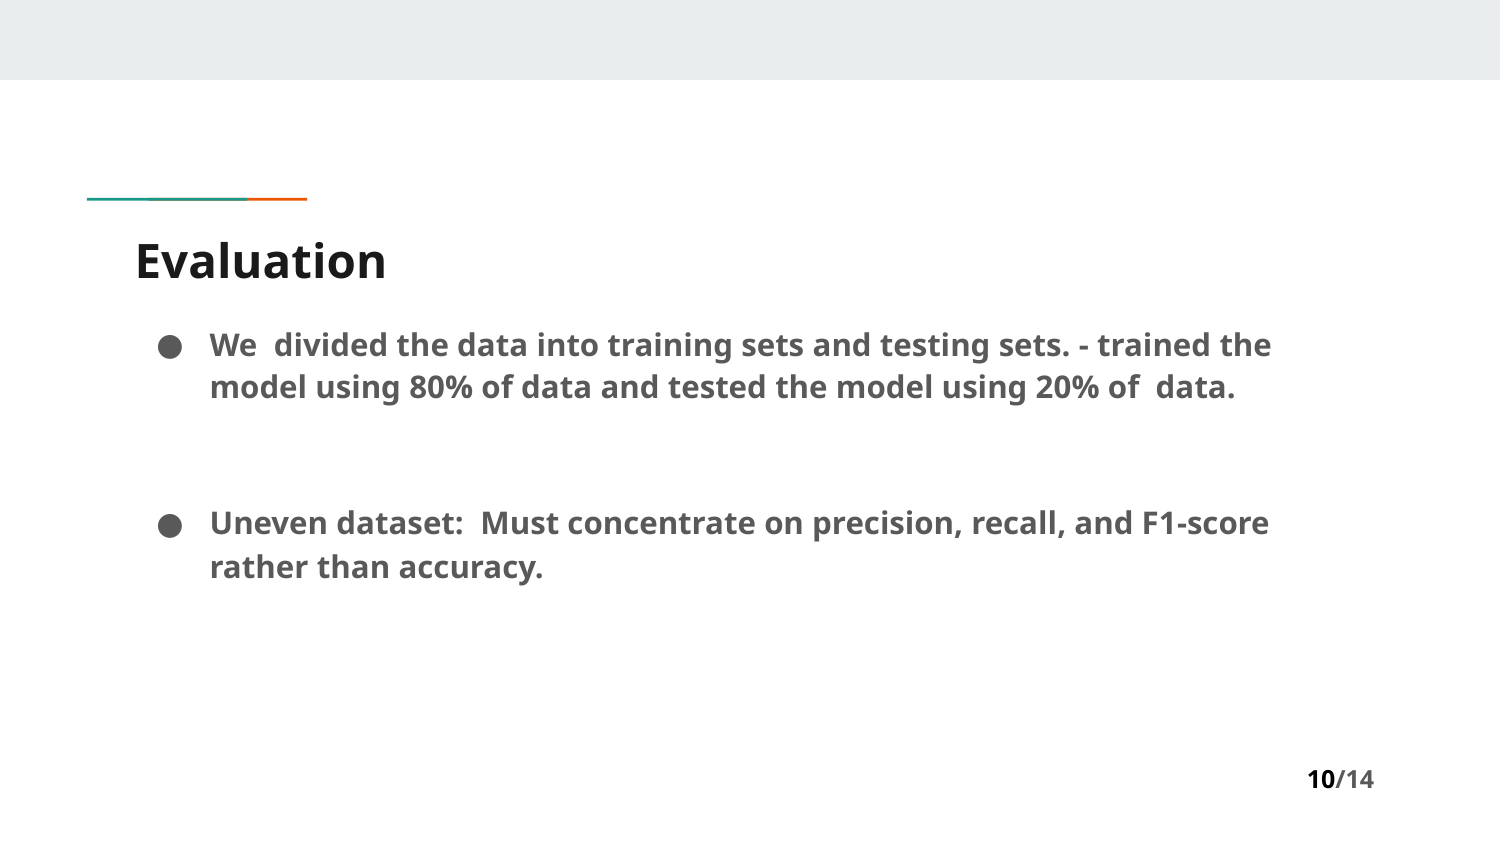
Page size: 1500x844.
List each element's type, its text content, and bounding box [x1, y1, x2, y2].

list We divided the data into training sets and testing sets. - trained the model using 80% of data and tested the model using 20% of data. Uneven dataset: Must concentrate on precision, recall, and F1-score rather than accuracy. [119, 304, 1381, 749]
text_box 10/14 [1291, 748, 1395, 809]
title Evaluation [119, 216, 1381, 304]
